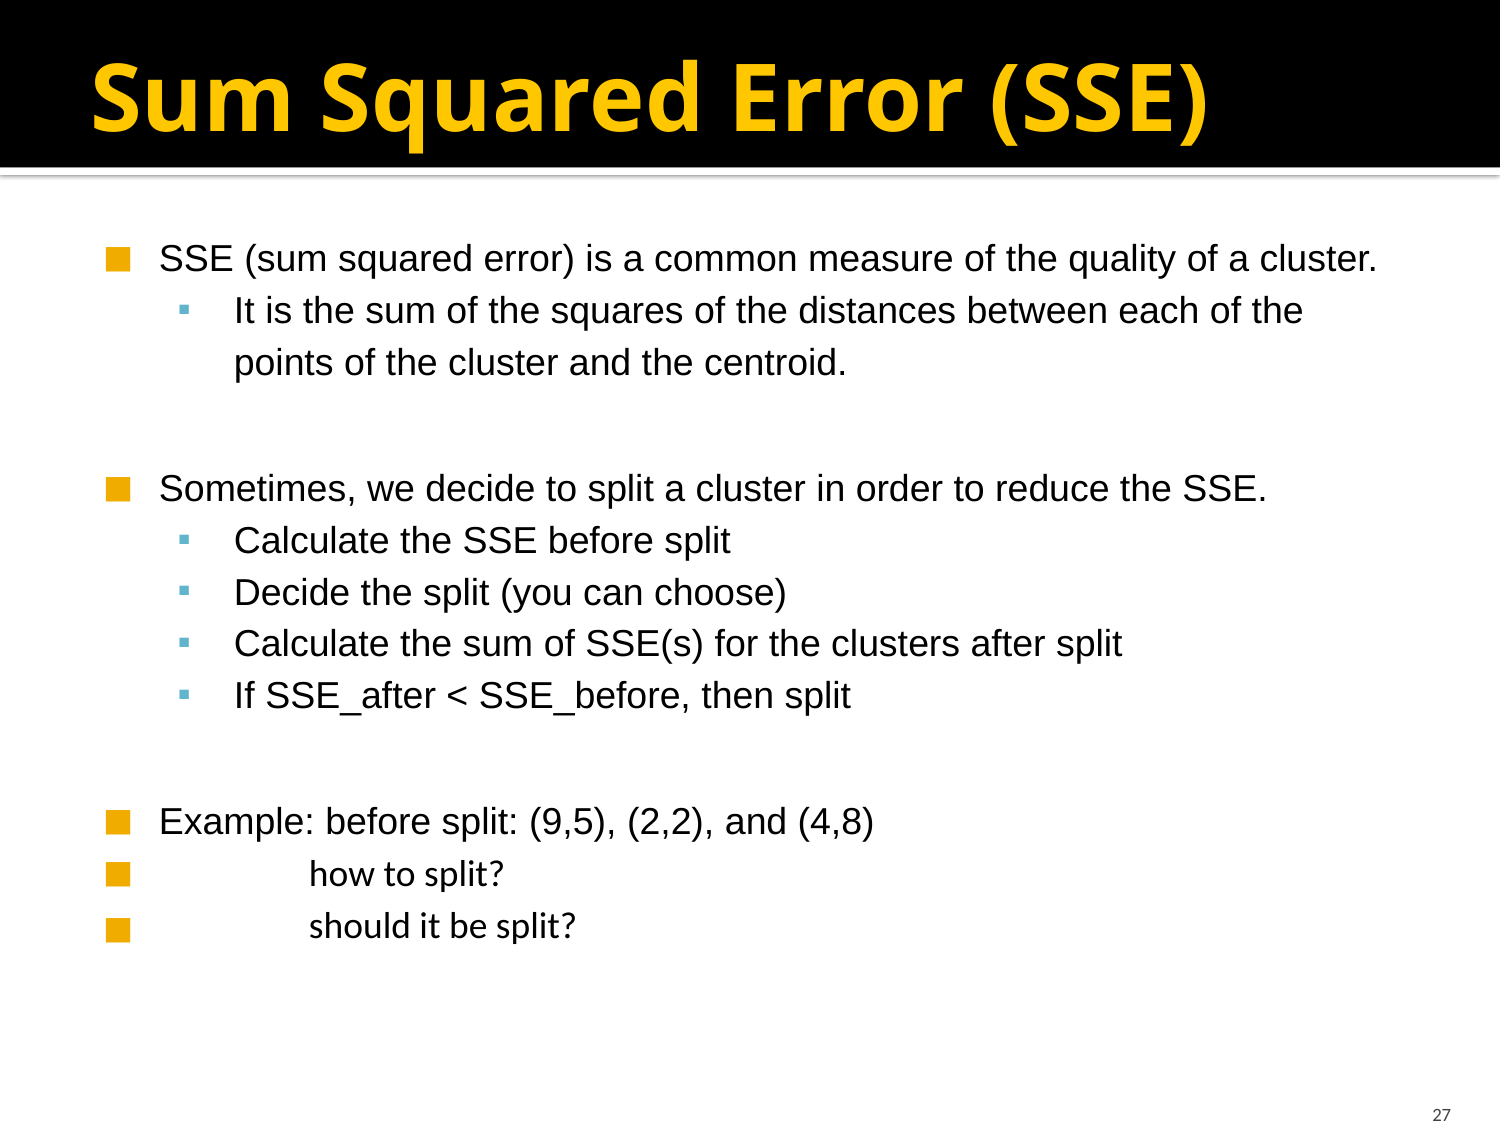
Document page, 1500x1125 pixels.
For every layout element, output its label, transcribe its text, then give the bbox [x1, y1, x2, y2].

slide_number ‹#› [1345, 1080, 1467, 1125]
title Sum Squared Error (SSE) [75, 12, 1425, 175]
list SSE (sum squared error) is a common measure of the quality of a cluster. It is the sum of the squares of the distances between each of the points of the cluster and the centroid. Sometimes, we decide to split a cluster in order to reduce the SSE. Calculate the SSE before split Decide the split (you can choose) Calculate the sum of SSE(s) for the clusters after split If SSE_after < SSE_before, then split Example: before split: (9,5), (2,2), and (4,8) how to split? should it be split? [75, 212, 1425, 1075]
